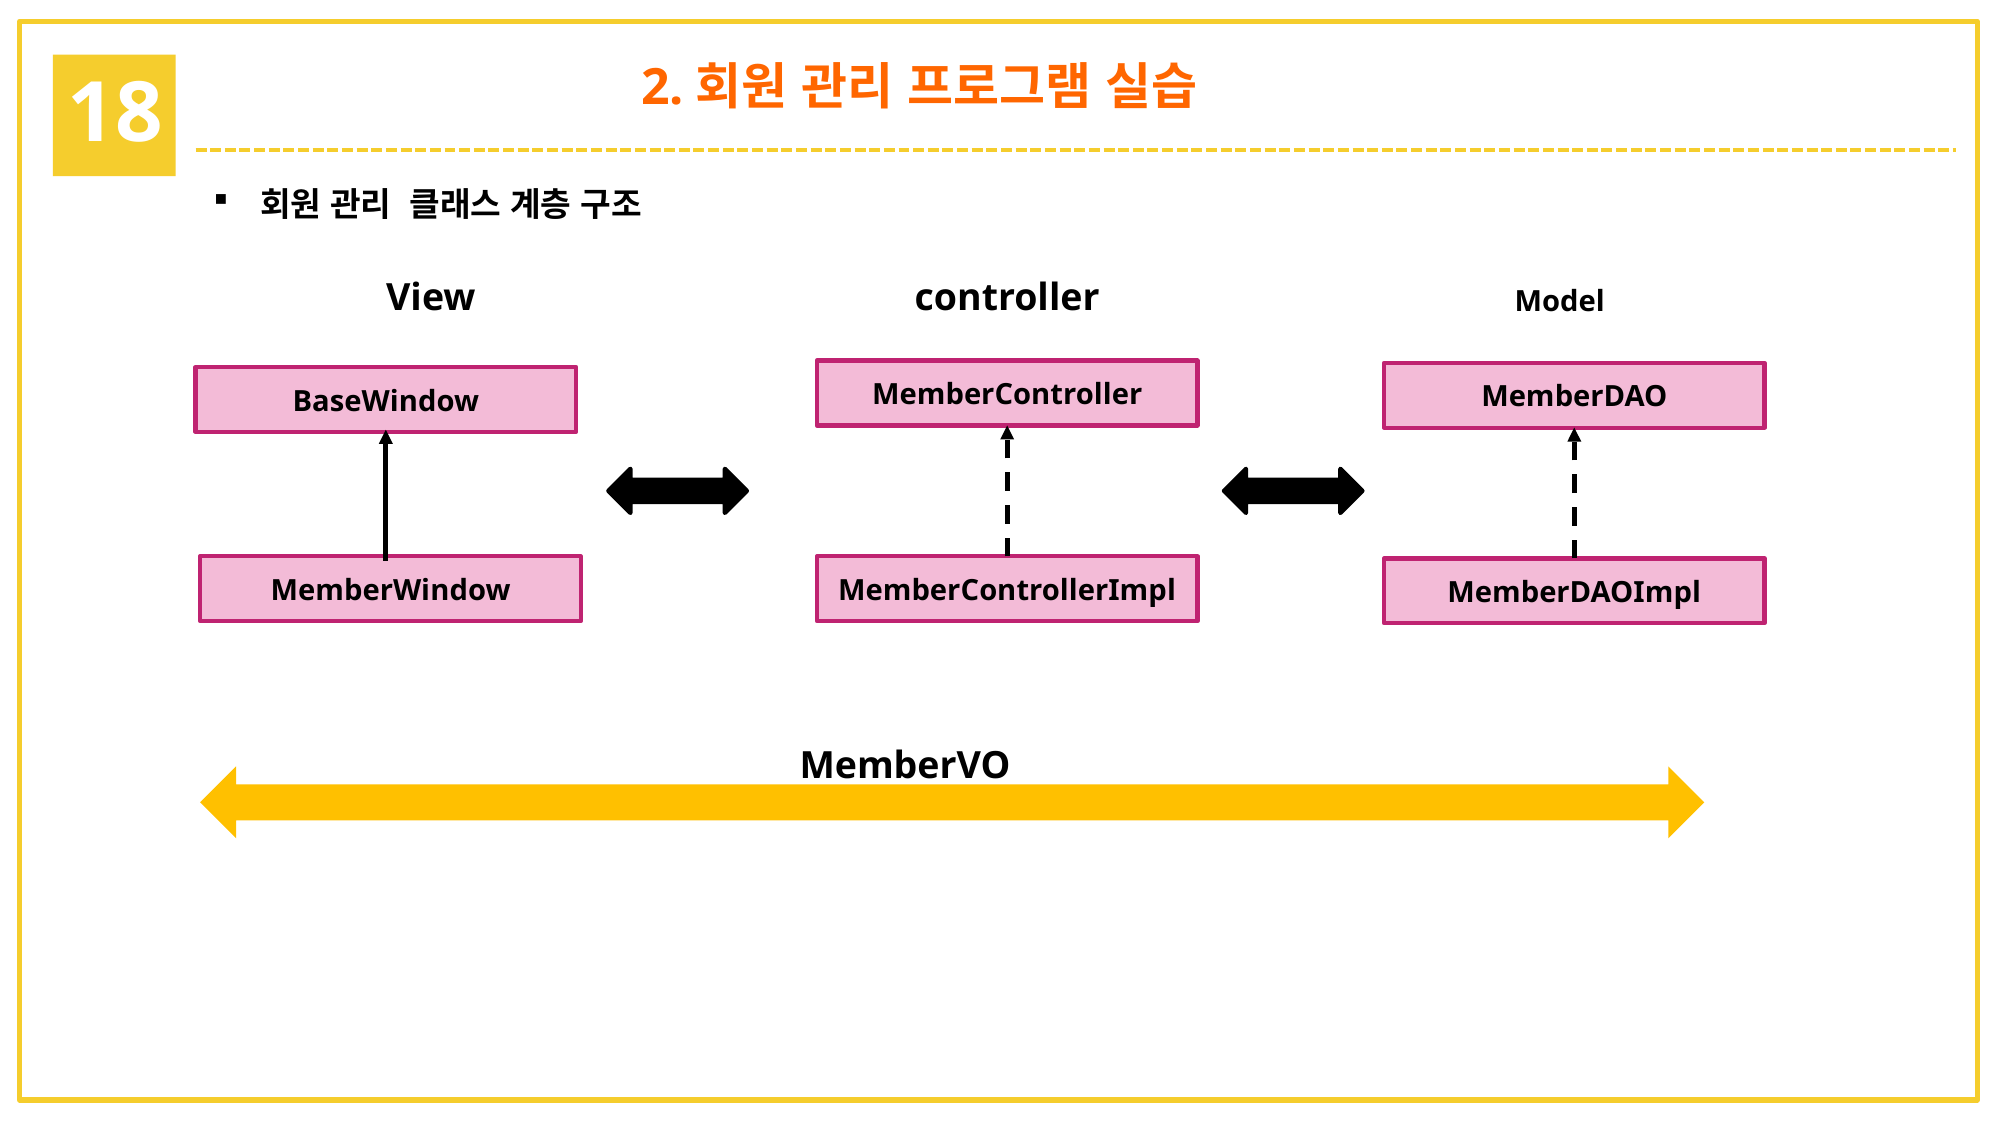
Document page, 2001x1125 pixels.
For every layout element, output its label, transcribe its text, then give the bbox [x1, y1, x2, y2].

text_box [18, 19, 1979, 1102]
text_box [198, 764, 1707, 841]
text_box MemberVO [729, 733, 1081, 793]
text_box MemberDAO [1382, 361, 1767, 430]
text_box MemberWindow [198, 554, 583, 623]
text_box 18 [53, 51, 199, 166]
text_box [51, 52, 178, 178]
text_box View [255, 265, 607, 326]
text_box MemberController [815, 358, 1200, 428]
text_box controller [831, 265, 1183, 326]
text_box 회원 관리 클래스 계층 구조 [198, 176, 990, 231]
text_box MemberControllerImpl [815, 554, 1200, 623]
text_box 2.회원 관리 프로그램 실습 [214, 47, 1625, 123]
text_box [1221, 466, 1365, 515]
text_box MemberDAOImpl [1382, 556, 1767, 625]
text_box Model [1383, 274, 1736, 325]
text_box BaseWindow [193, 365, 578, 434]
text_box [606, 466, 750, 515]
